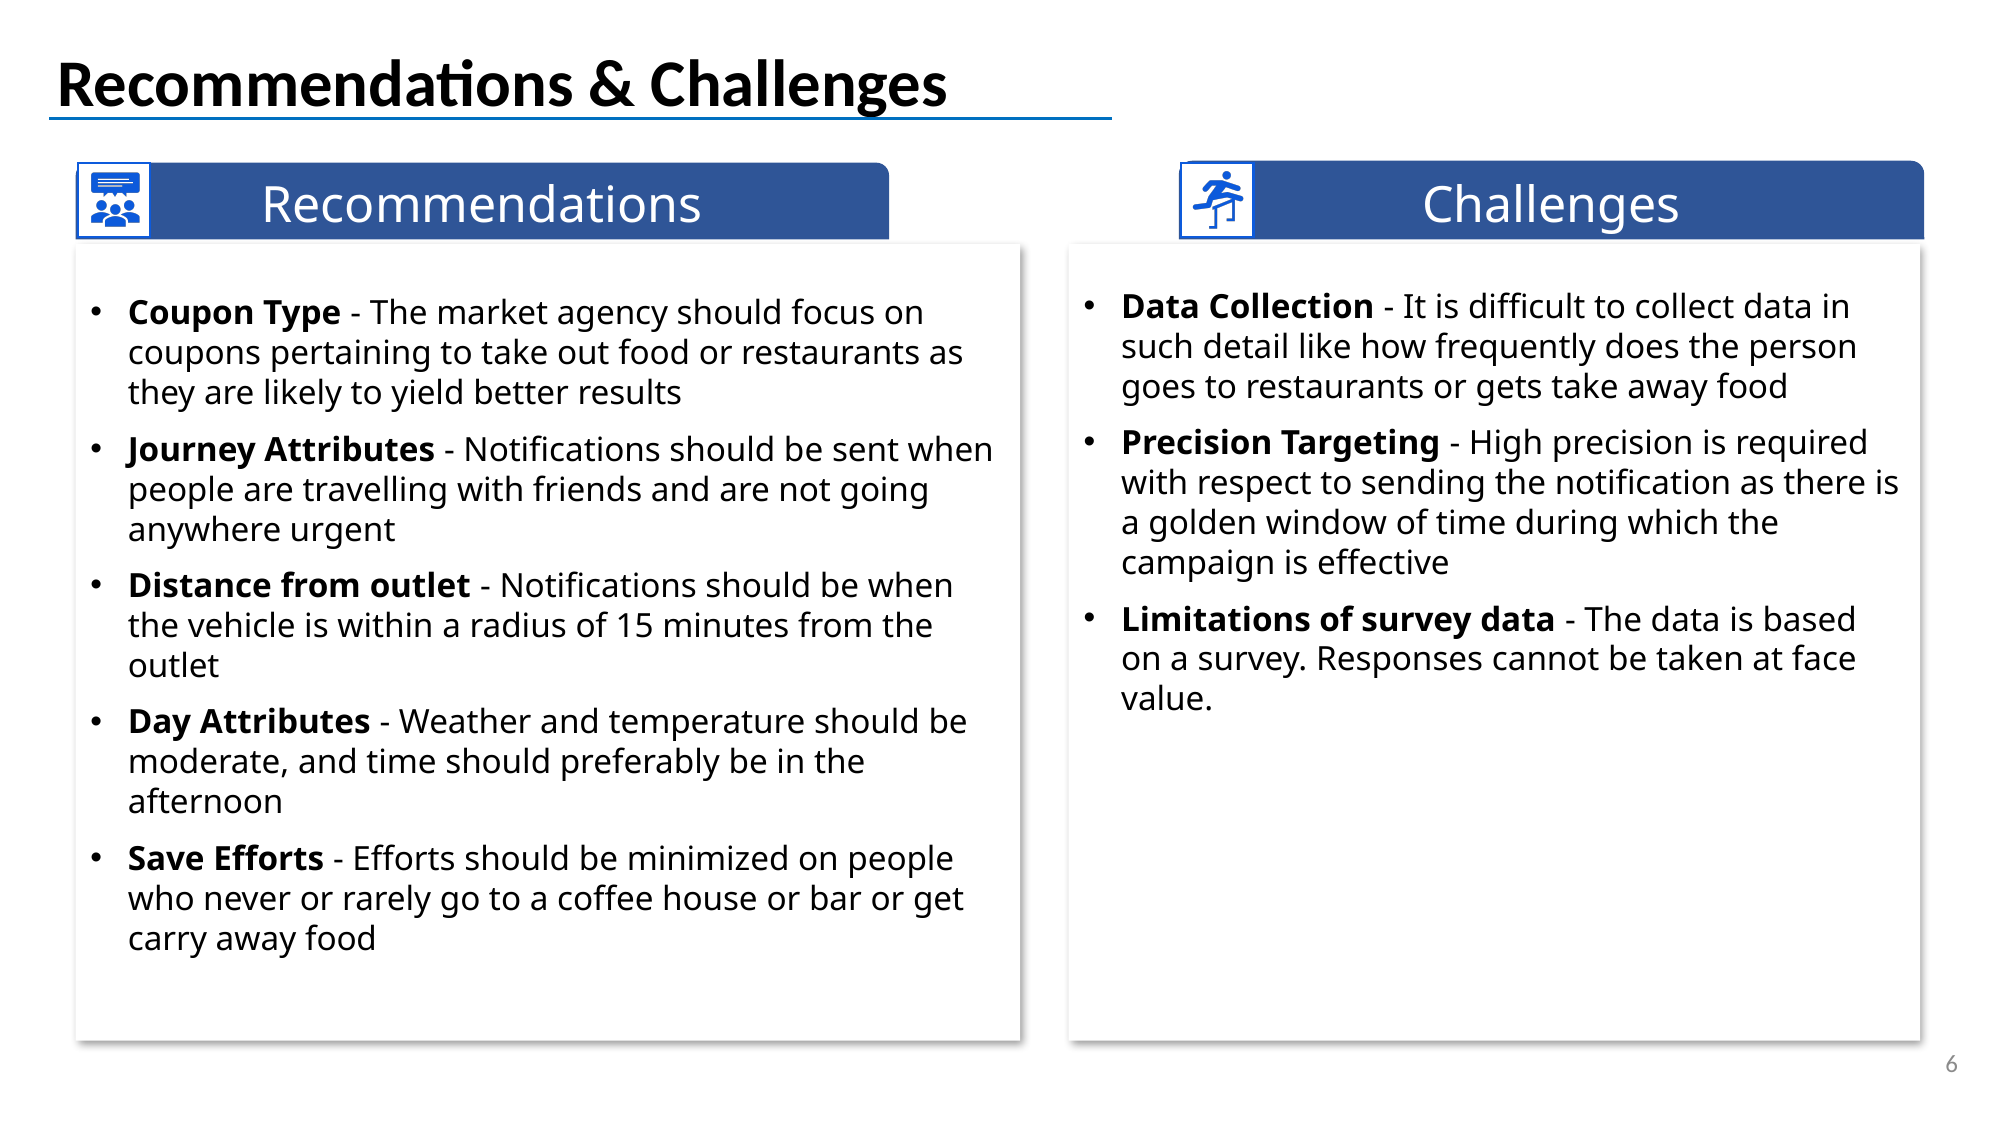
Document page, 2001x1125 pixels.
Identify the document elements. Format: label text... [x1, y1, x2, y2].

title Recommendations & Challenges [37, 28, 1963, 154]
text_box Coupon Type - The market agency should focus on coupons pertaining to take out food or restaurants as they are likely to yield better results Journey Attributes - Notifications should be sent when people are travelling with friends and are not going anywhere urgent Distance from outlet - Notifications should be when the vehicle is within a radius of 15 minutes from the outlet Day Attributes - Weather and temperature should be moderate, and time should preferably be in the afternoon Save Efforts - Efforts should be minimized on people who never or rarely go to a coffee house or bar or get carry away food [75, 243, 1021, 1042]
text_box [1180, 162, 1255, 238]
text_box [77, 162, 151, 238]
text_box Data Collection - It is difficult to collect data in such detail like how frequently does the person goes to restaurants or gets take away food Precision Targeting - High precision is required with respect to sending the notification as there is a golden window of time during which the campaign is effective Limitations of survey data - The data is based on a survey. Responses cannot be taken at face value. [1068, 243, 1921, 1042]
text_box Recommendations [74, 161, 891, 241]
picture [1186, 167, 1251, 232]
text_box Challenges [1177, 159, 1926, 241]
picture [83, 167, 147, 232]
slide_number 6 [1853, 1019, 1974, 1106]
